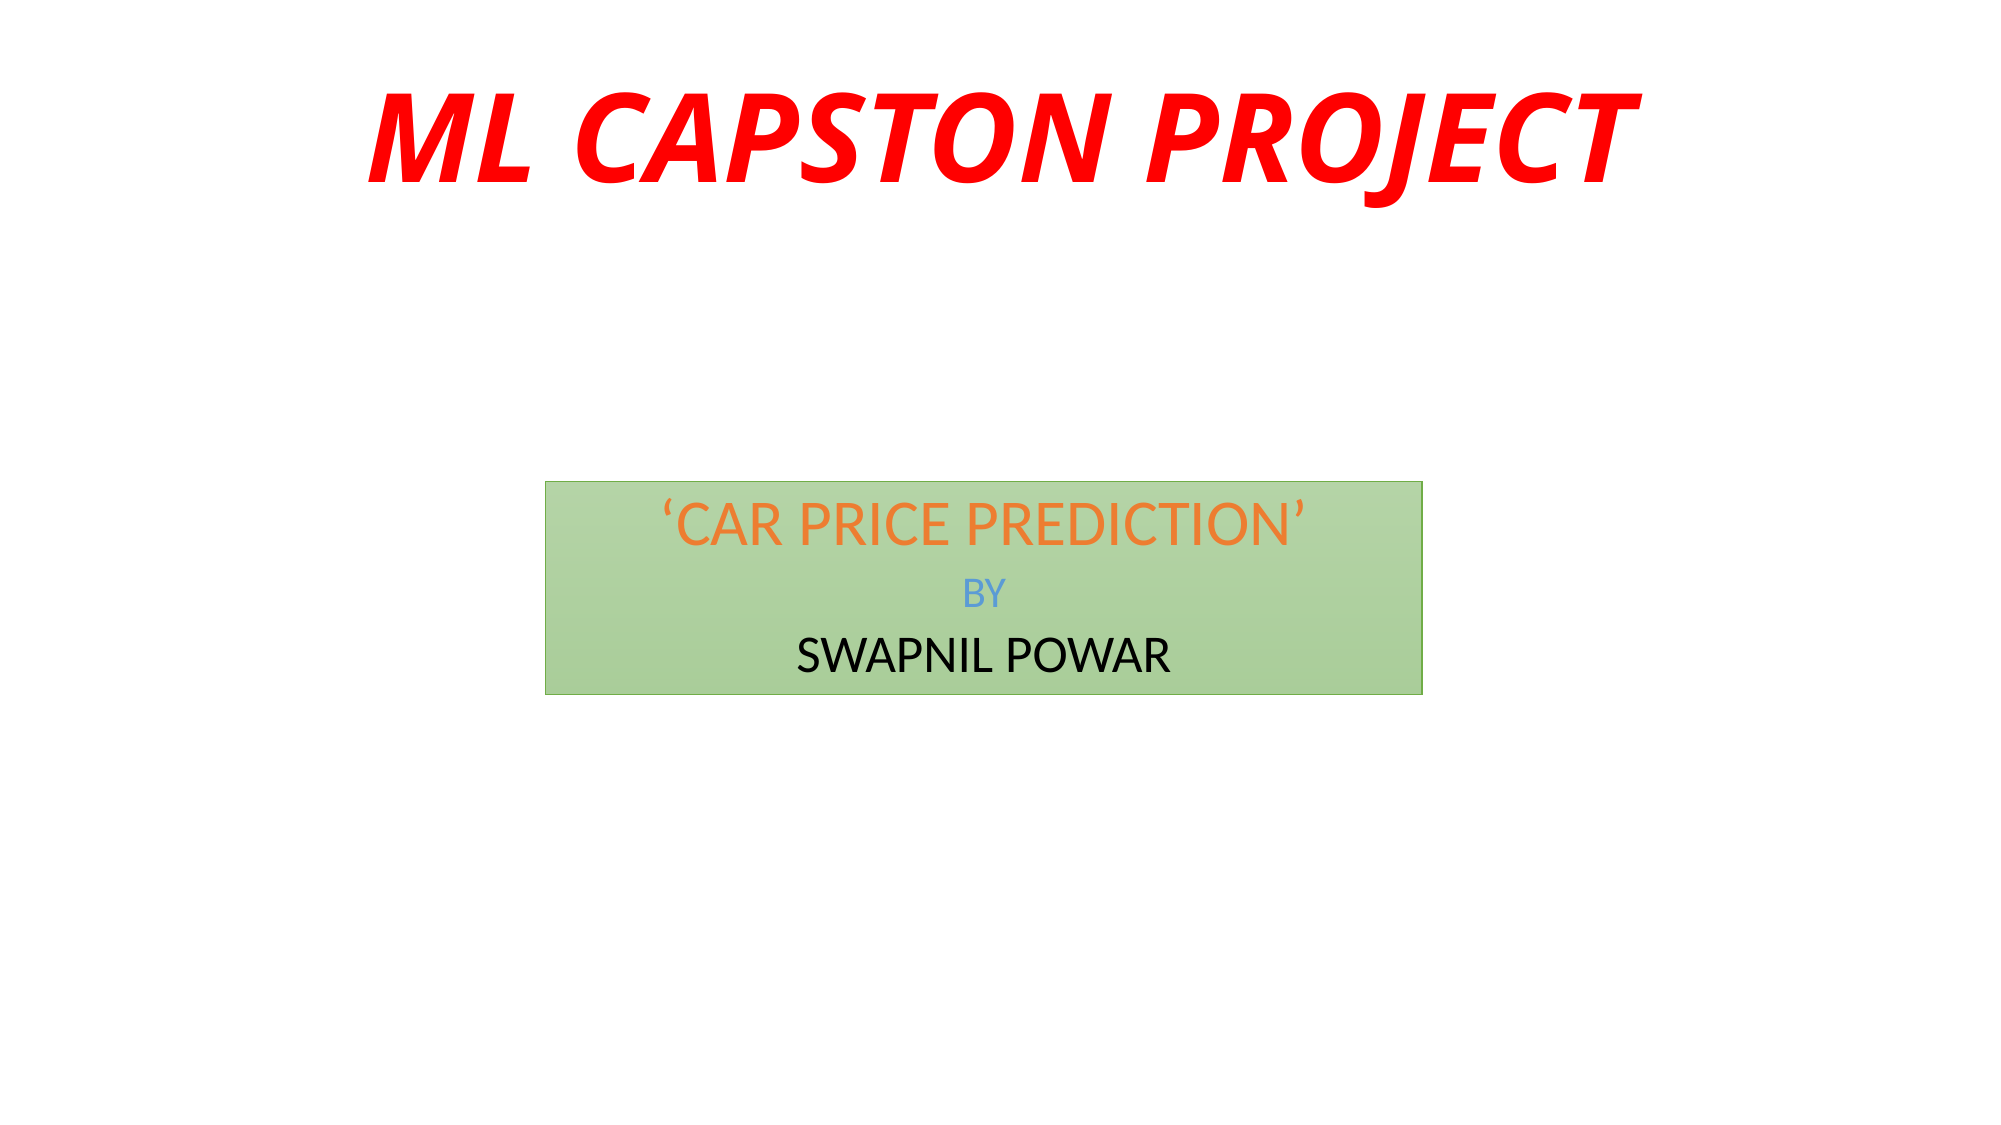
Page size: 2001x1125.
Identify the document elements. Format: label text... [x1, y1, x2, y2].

title ML CAPSTON PROJECT [332, 66, 1668, 217]
subtitle ‘CAR PRICE PREDICTION’ BY SWAPNIL POWAR [545, 481, 1423, 695]
